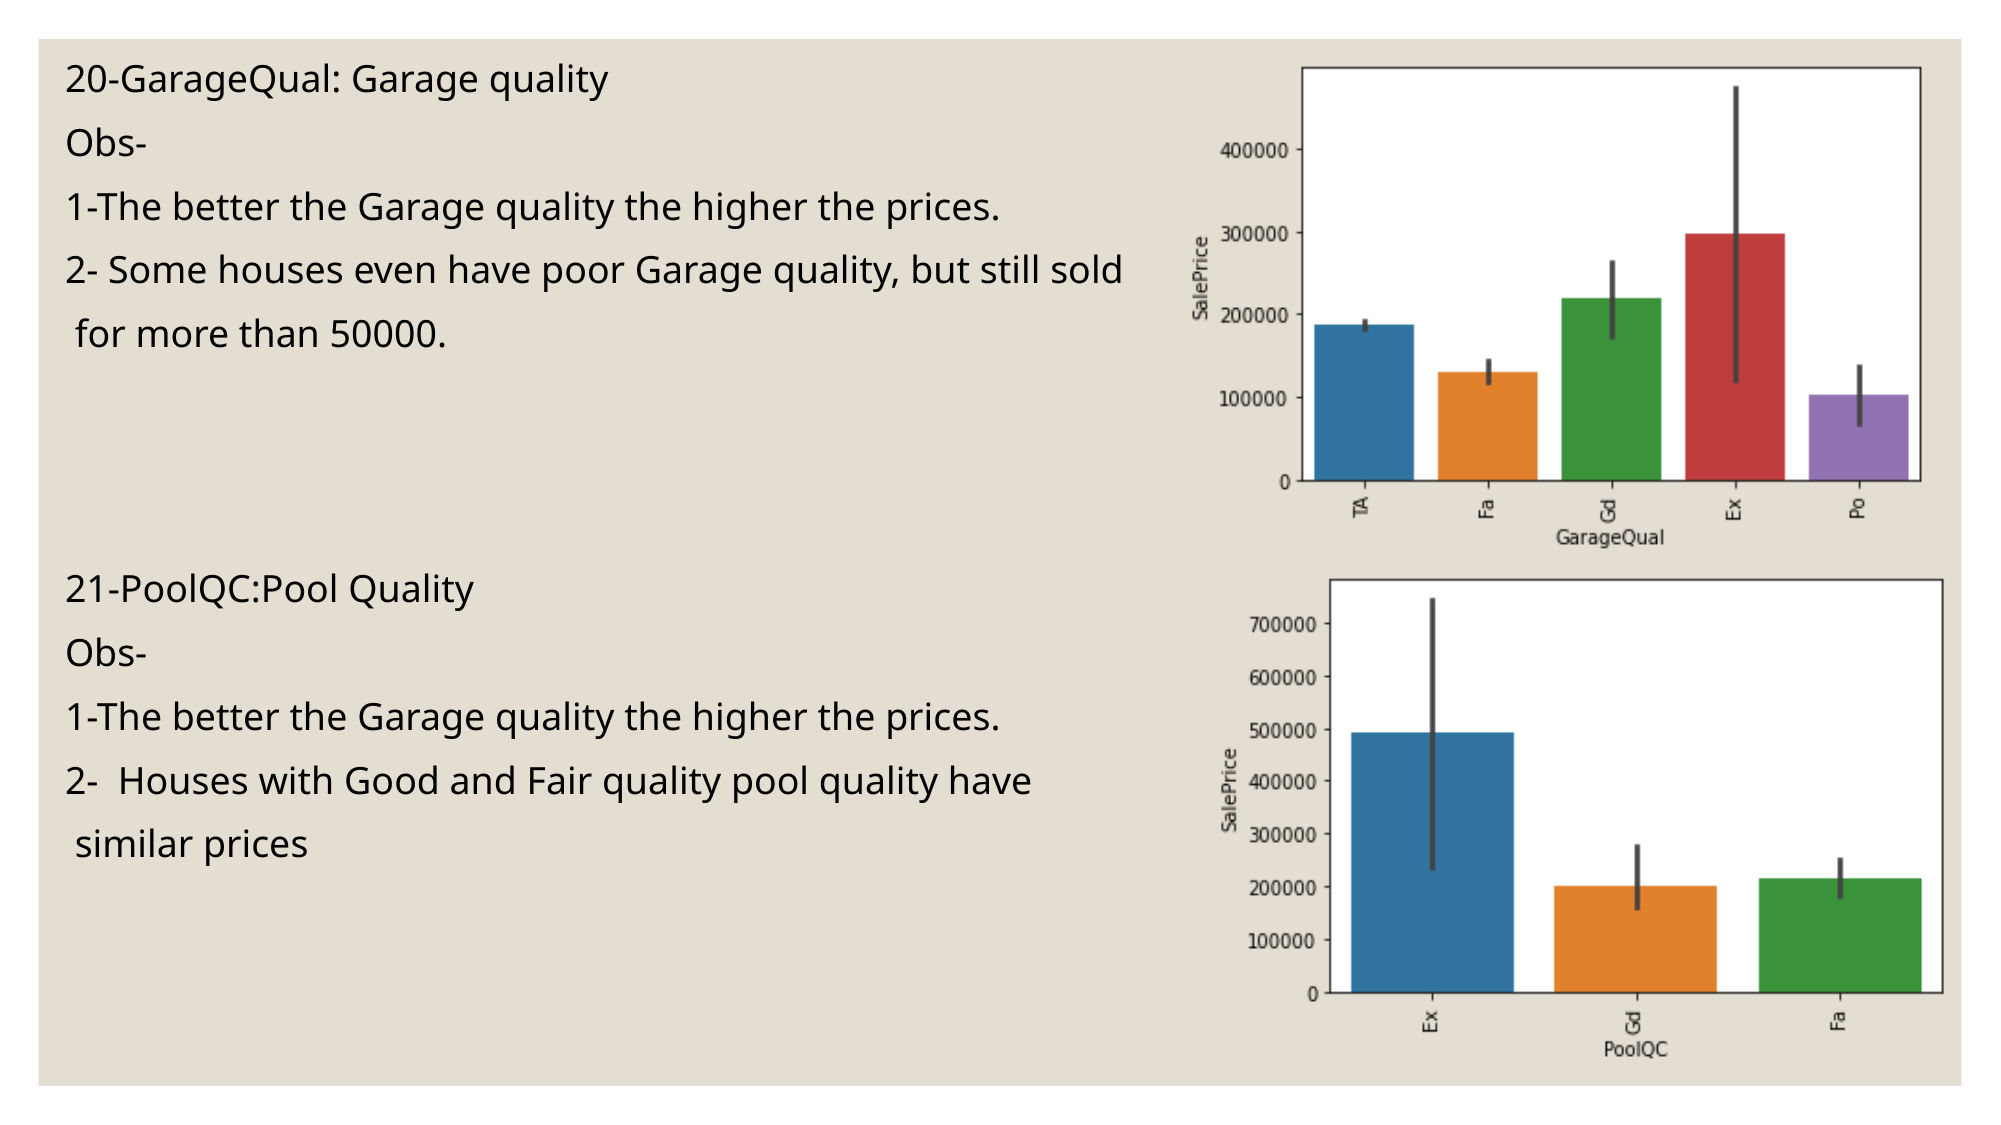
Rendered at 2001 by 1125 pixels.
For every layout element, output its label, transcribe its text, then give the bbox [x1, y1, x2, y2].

list 20-GarageQual: Garage quality Obs- 1-The better the Garage quality the higher the prices. 2- Some houses even have poor Garage quality, but still sold for more than 50000. 21-PoolQC:Pool Quality Obs- 1-The better the Garage quality the higher the prices. 2- Houses with Good and Fair quality pool quality have similar prices [50, 47, 1955, 1072]
picture [1180, 56, 1933, 560]
picture [1209, 568, 1955, 1072]
